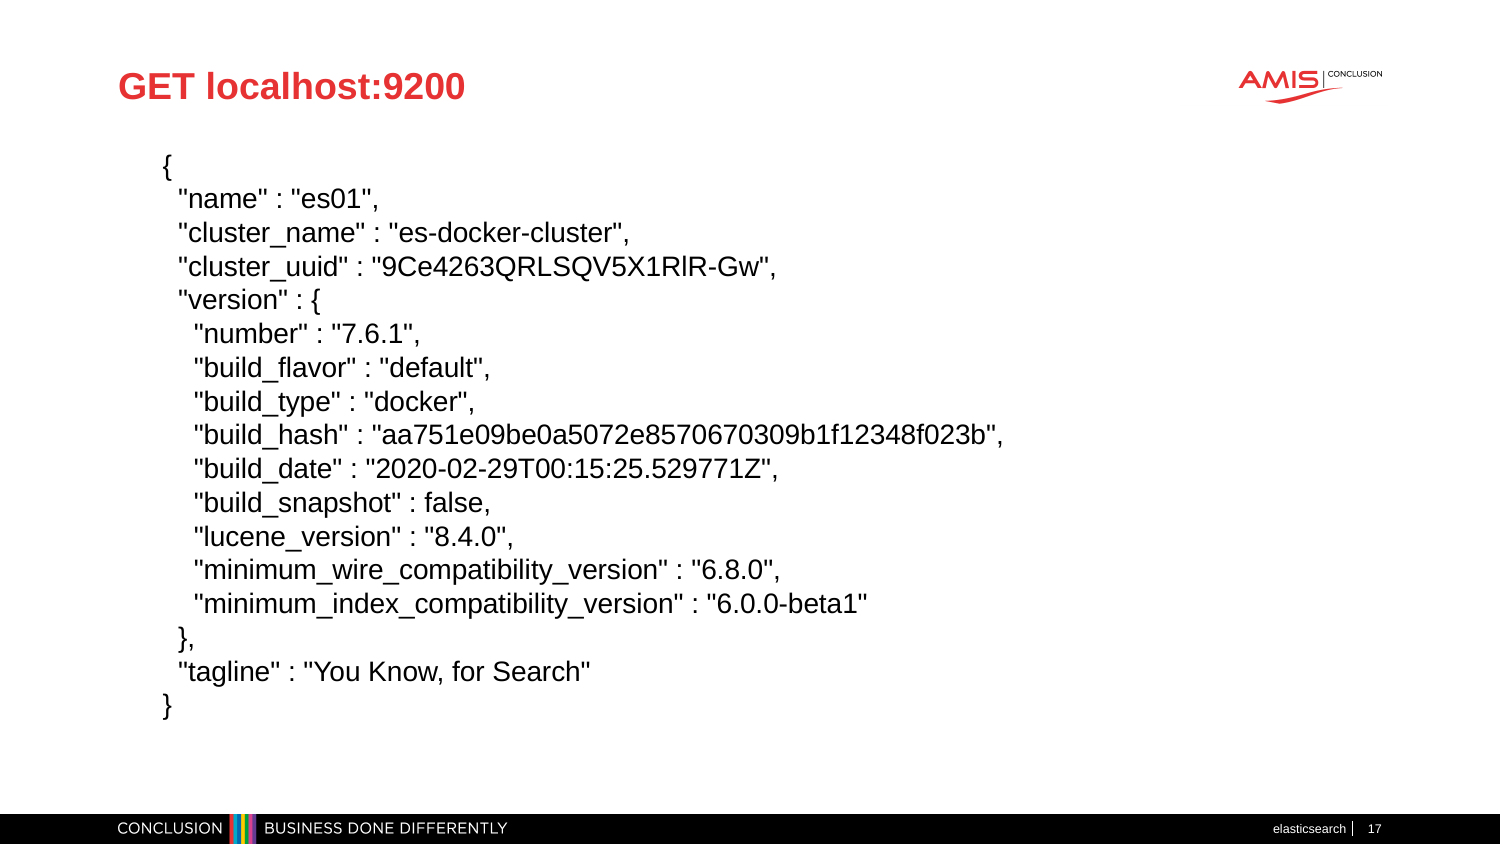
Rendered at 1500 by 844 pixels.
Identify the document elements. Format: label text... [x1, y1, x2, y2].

text_box { "name" : "es01", "cluster_name" : "es-docker-cluster", "cluster_uuid" : "9Ce4263QRLSQV5X1RlR-Gw", "version" : { "number" : "7.6.1", "build_flavor" : "default", "build_type" : "docker", "build_hash" : "aa751e09be0a5072e8570670309b1f12348f023b", "build_date" : "2020-02-29T00:15:25.529771Z", "build_snapshot" : false, "lucene_version" : "8.4.0", "minimum_wire_compatibility_version" : "6.8.0", "minimum_index_compatibility_version" : "6.0.0-beta1" }, "tagline" : "You Know, for Search" } [147, 139, 1375, 728]
picture [1205, 59, 1388, 106]
picture [239, 814, 1500, 844]
title GET localhost:9200 [118, 47, 1205, 130]
footer elasticsearch [814, 820, 1347, 839]
picture [0, 814, 236, 844]
slide_number 17 [1358, 820, 1382, 839]
